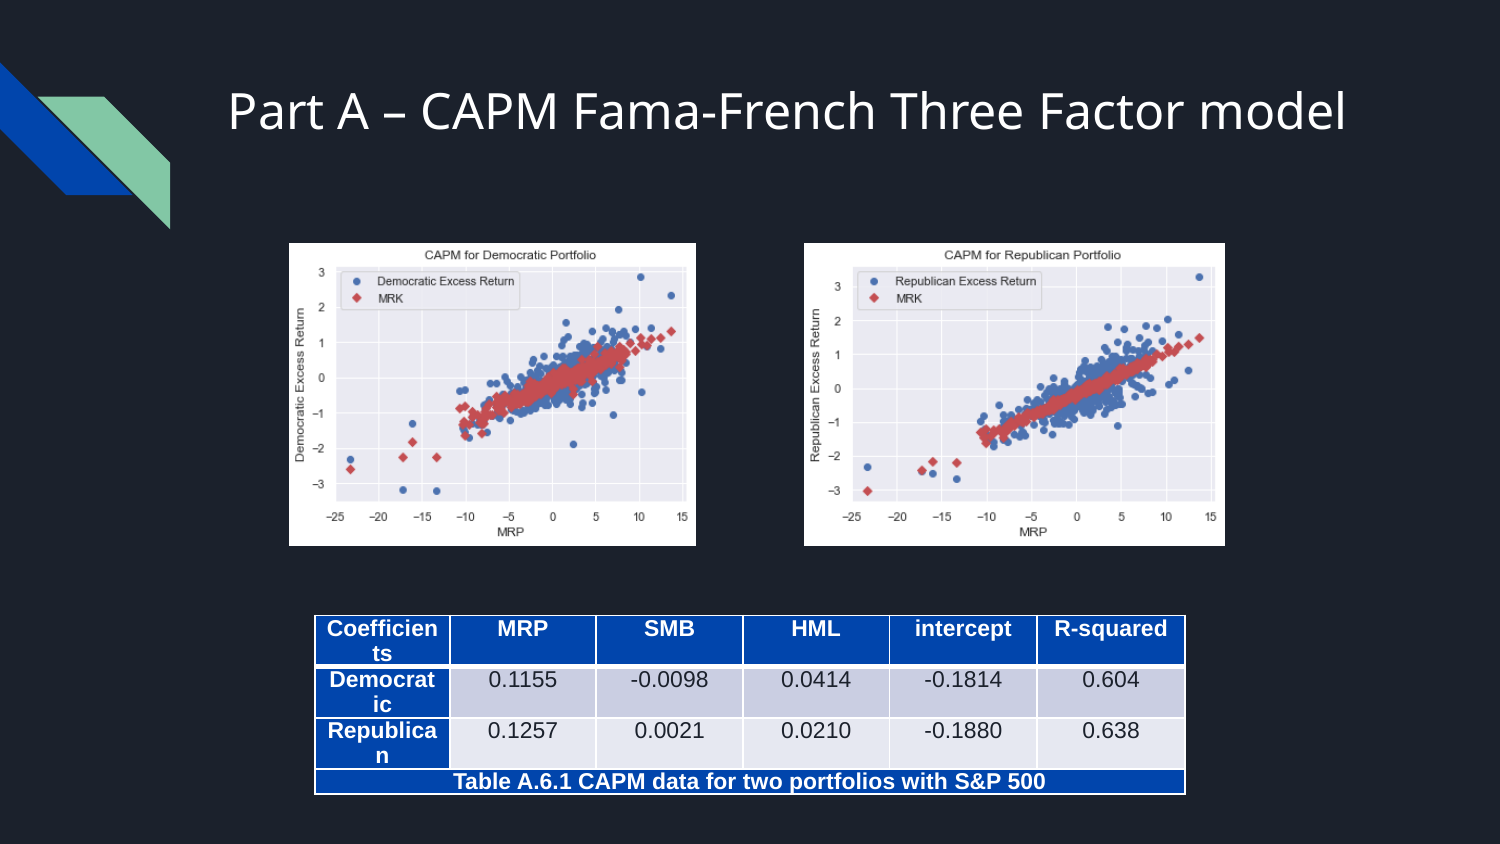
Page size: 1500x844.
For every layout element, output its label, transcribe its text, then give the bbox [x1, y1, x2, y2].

title Part A – CAPM Fama-French Three Factor model [212, 64, 1368, 215]
table_cell -0.1814 [890, 669, 1036, 717]
table_header Coefficients [316, 616, 449, 664]
table_cell -0.0098 [597, 669, 742, 717]
table_header intercept [890, 616, 1036, 664]
table_cell 0.0021 [597, 719, 742, 768]
table_header MRP [451, 616, 595, 664]
table_cell 0.1155 [451, 669, 595, 717]
table_cell 0.0210 [744, 719, 889, 768]
table_header SMB [597, 616, 742, 664]
table_cell 0.638 [1038, 719, 1184, 768]
table_cell Democratic [316, 669, 449, 717]
table_cell -0.1880 [890, 719, 1036, 768]
table_cell Table A.6.1 CAPM data for two portfolios with S&P 500 [316, 770, 1184, 793]
table_cell 0.604 [1038, 669, 1184, 717]
table_cell 0.0414 [744, 669, 889, 717]
table_cell 0.1257 [451, 719, 595, 768]
table_header R-squared [1038, 616, 1184, 664]
table_header HML [744, 616, 889, 664]
picture [289, 243, 696, 547]
picture [804, 243, 1226, 547]
table_cell Republican [316, 719, 449, 768]
